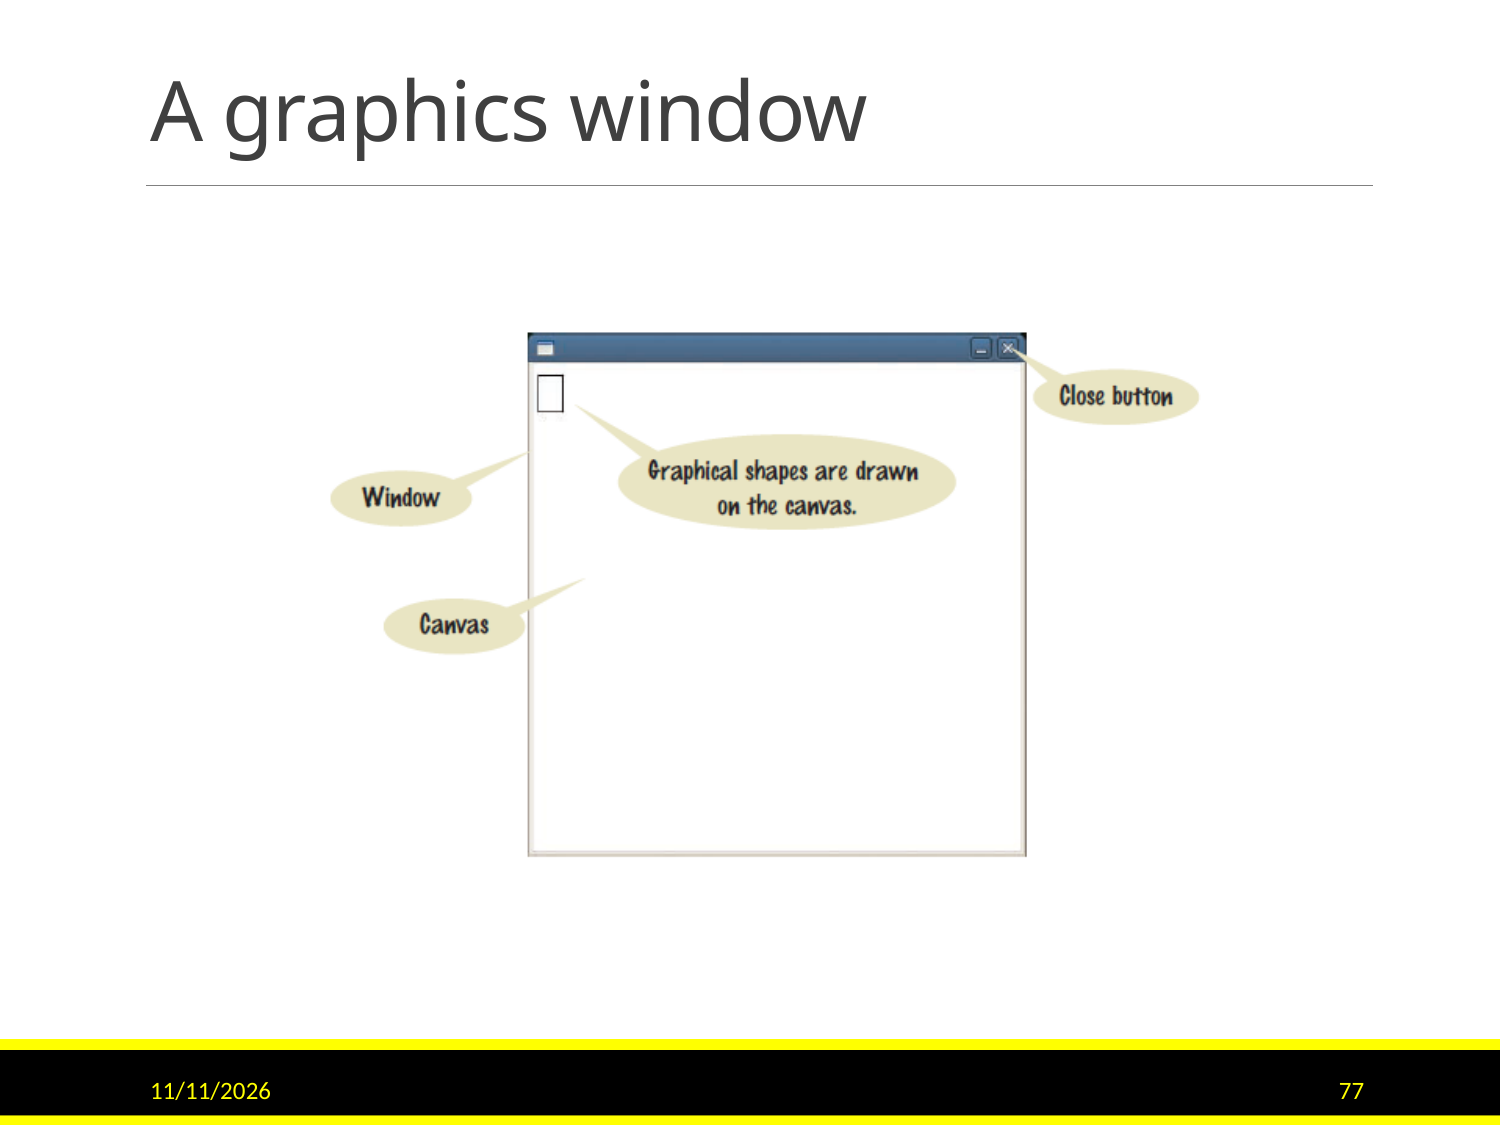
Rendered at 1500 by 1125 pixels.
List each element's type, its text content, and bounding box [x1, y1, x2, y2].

title A graphics window [135, 47, 1373, 167]
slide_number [135, 1059, 440, 1120]
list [297, 303, 1210, 866]
slide_number 77 [1218, 1059, 1380, 1120]
